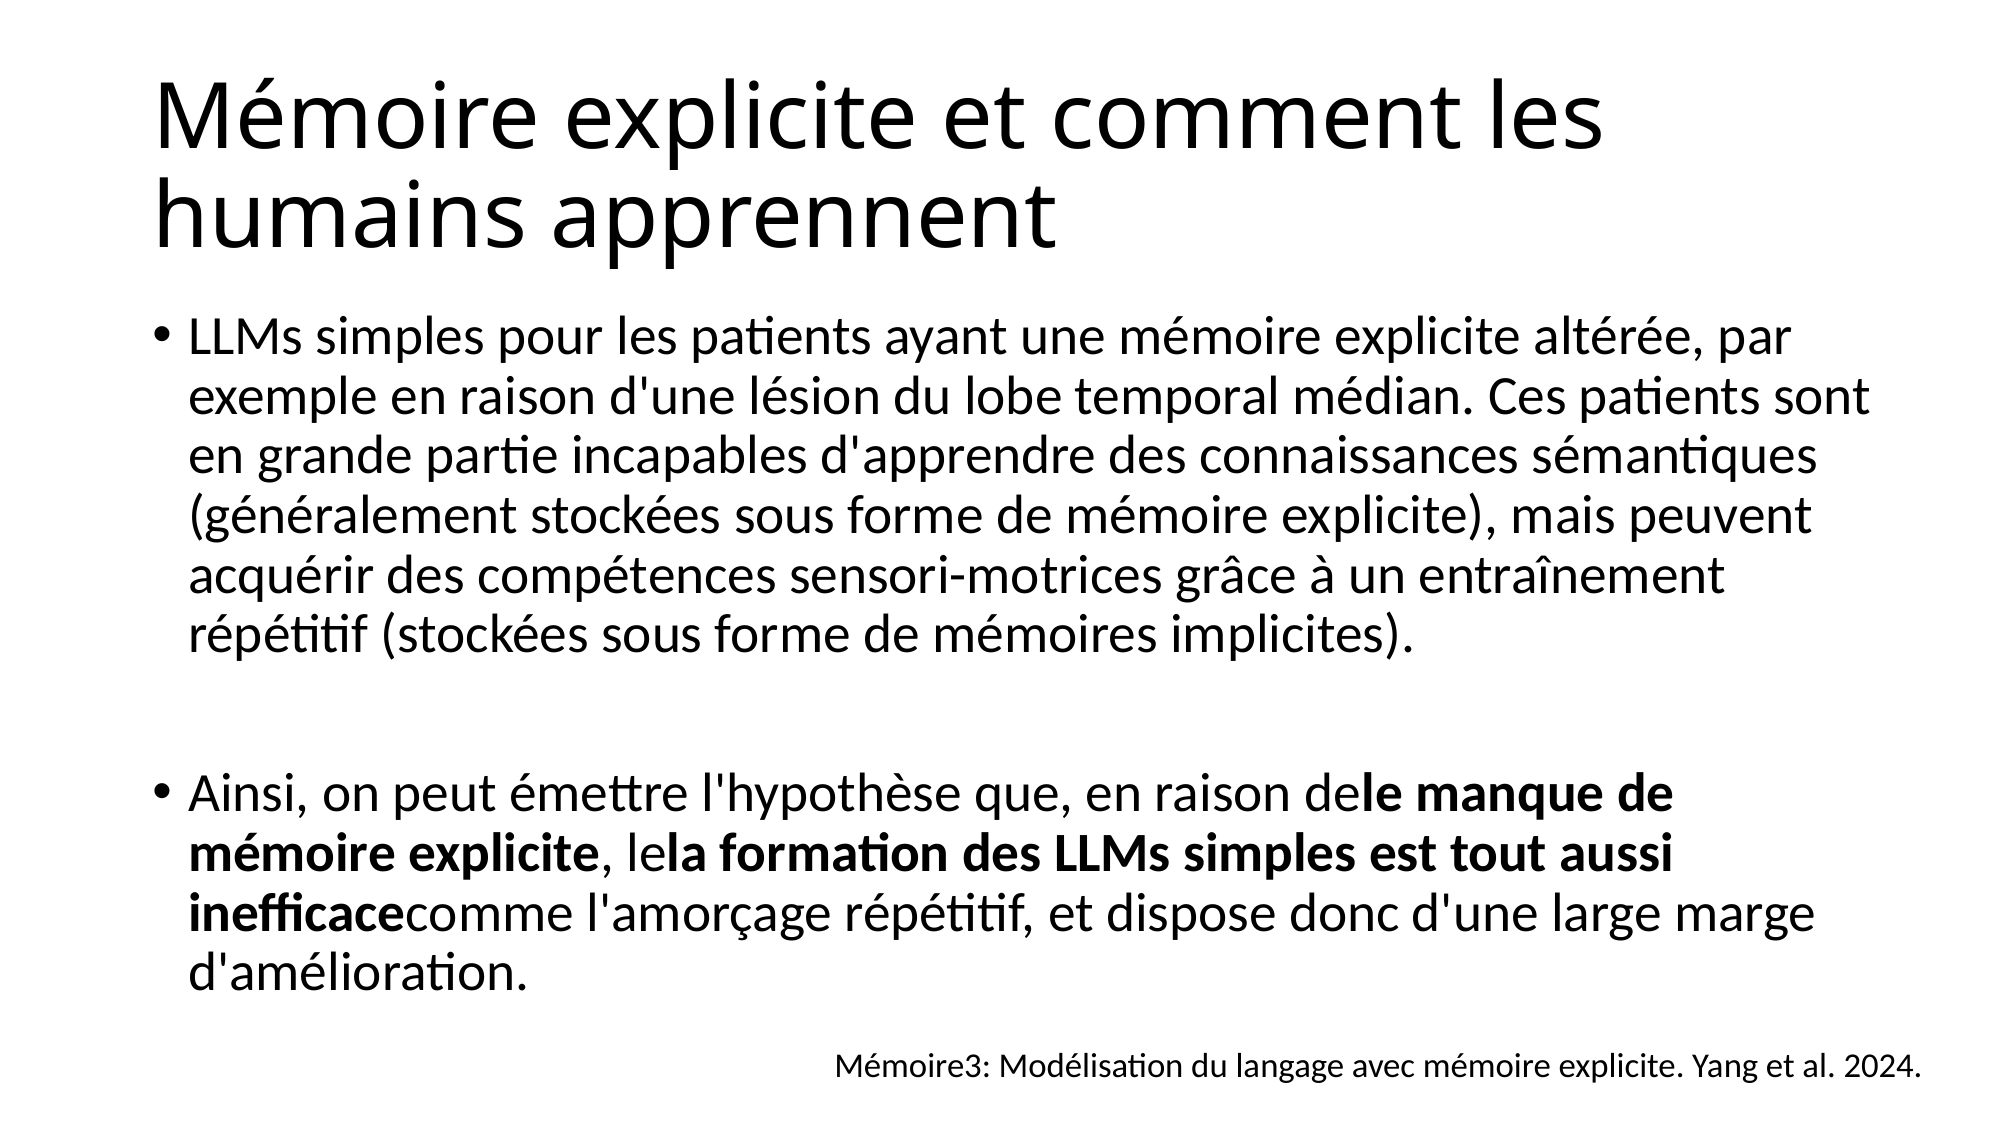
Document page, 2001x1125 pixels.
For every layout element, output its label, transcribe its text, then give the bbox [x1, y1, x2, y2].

list LLMs simples pour les patients ayant une mémoire explicite altérée, par exemple en raison d'une lésion du lobe temporal médian. Ces patients sont en grande partie incapables d'apprendre des connaissances sémantiques (généralement stockées sous forme de mémoire explicite), mais peuvent acquérir des compétences sensori-motrices grâce à un entraînement répétitif (stockées sous forme de mémoires implicites). Ainsi, on peut émettre l'hypothèse que, en raison dele manque de mémoire explicite, lela formation des LLMs simples est tout aussi inefficacecomme l'amorçage répétitif, et dispose donc d'une large marge d'amélioration. [137, 299, 1897, 1014]
text_box Mémoire3: Modélisation du langage avec mémoire explicite. Yang et al. 2024. [819, 1035, 1947, 1096]
title Mémoire explicite et comment les humains apprennent [137, 59, 1863, 278]
